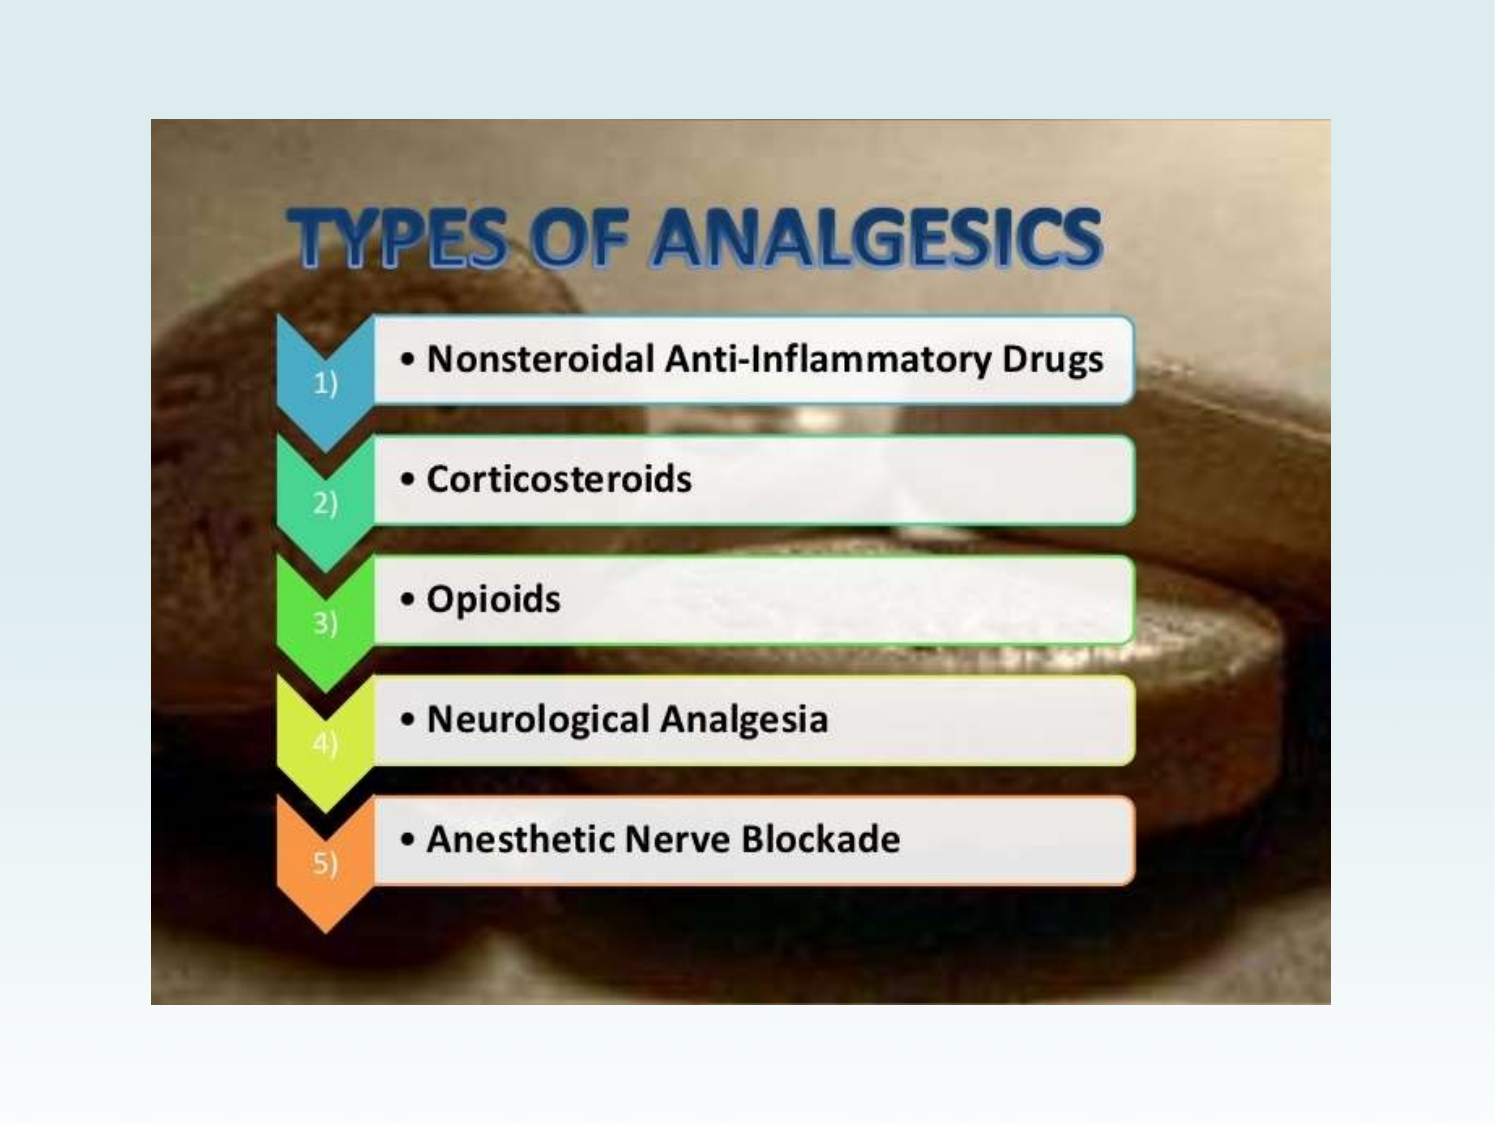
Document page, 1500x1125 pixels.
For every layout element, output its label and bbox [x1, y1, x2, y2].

picture [0, 0, 1495, 1125]
text_box [151, 119, 1331, 1005]
